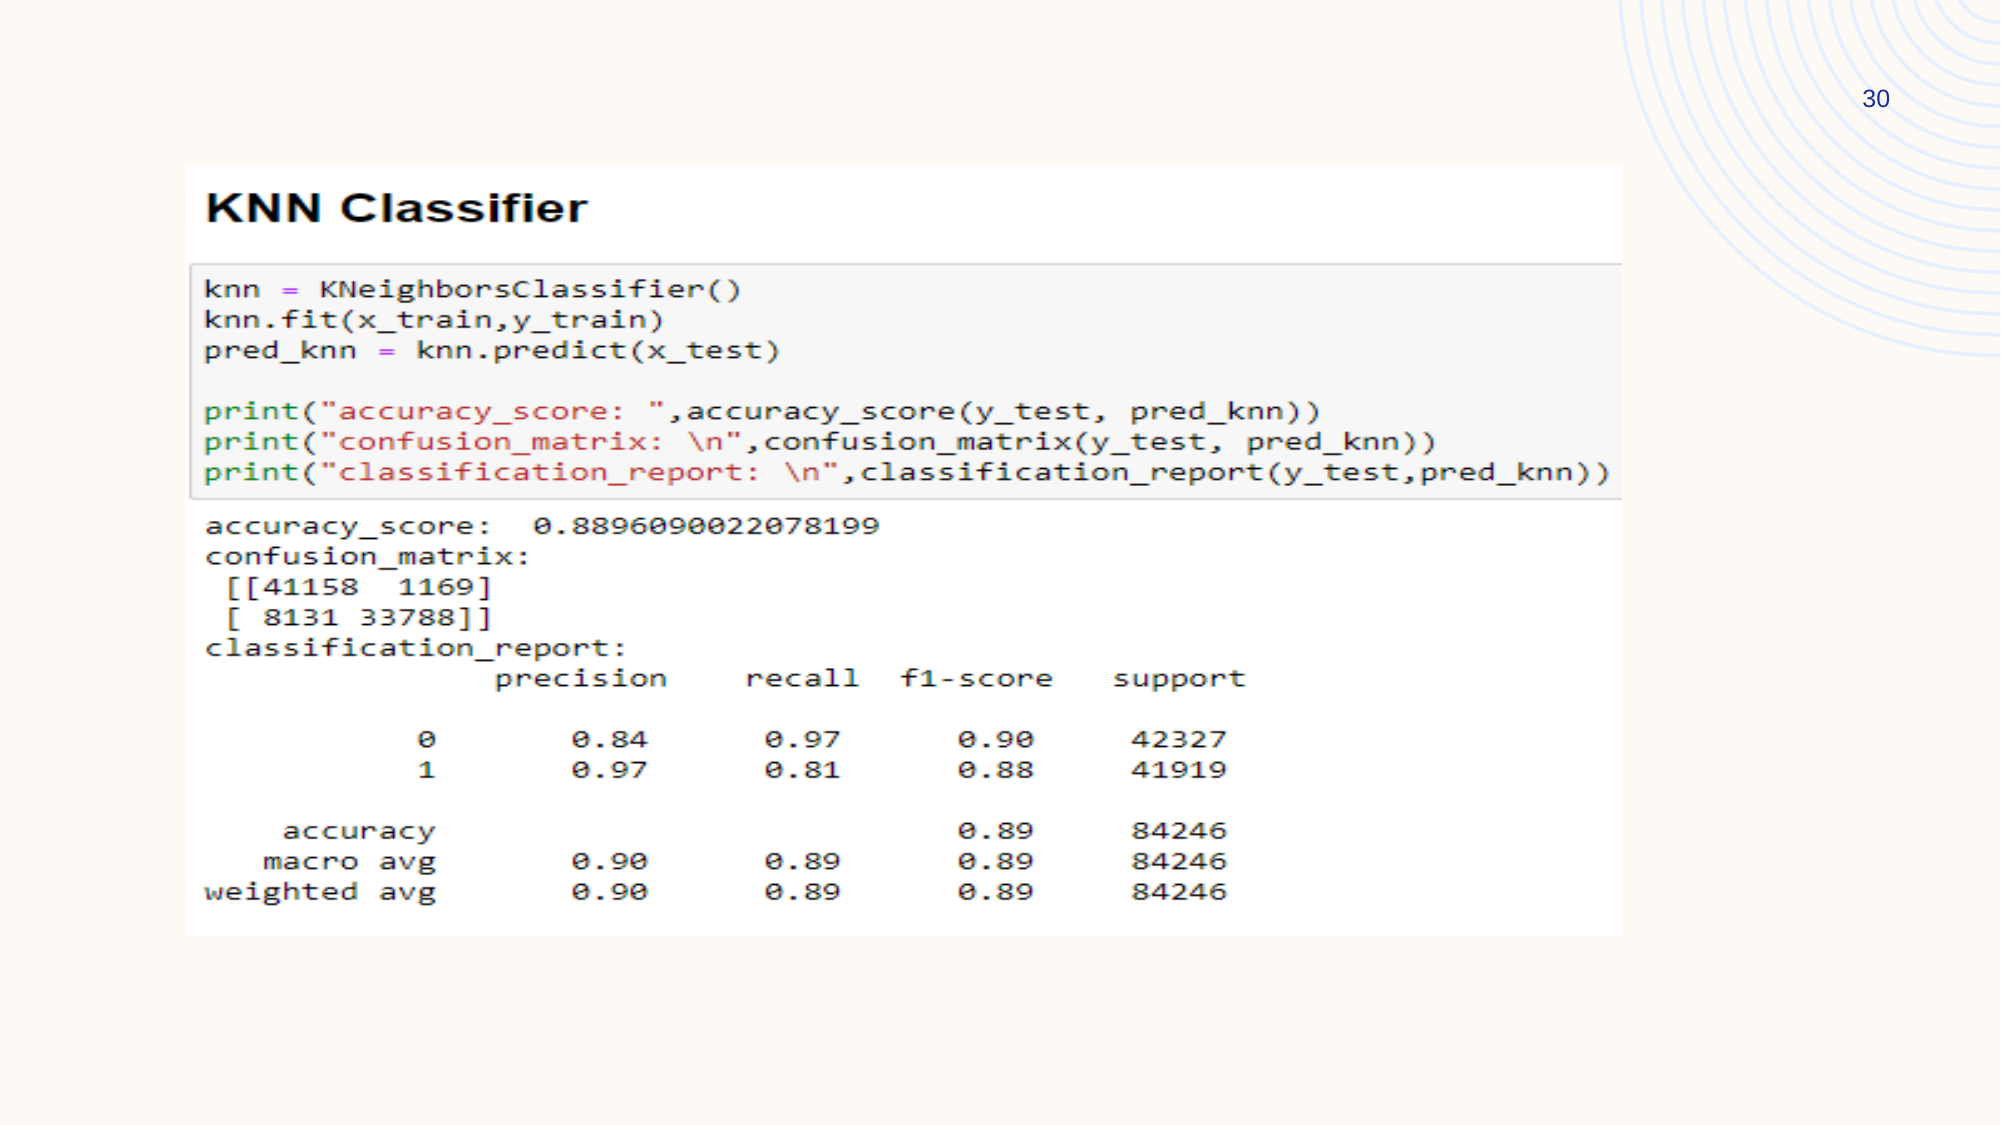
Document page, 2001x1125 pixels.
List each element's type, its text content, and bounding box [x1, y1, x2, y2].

slide_number 30 [1795, 75, 1958, 120]
picture [185, 165, 1622, 936]
